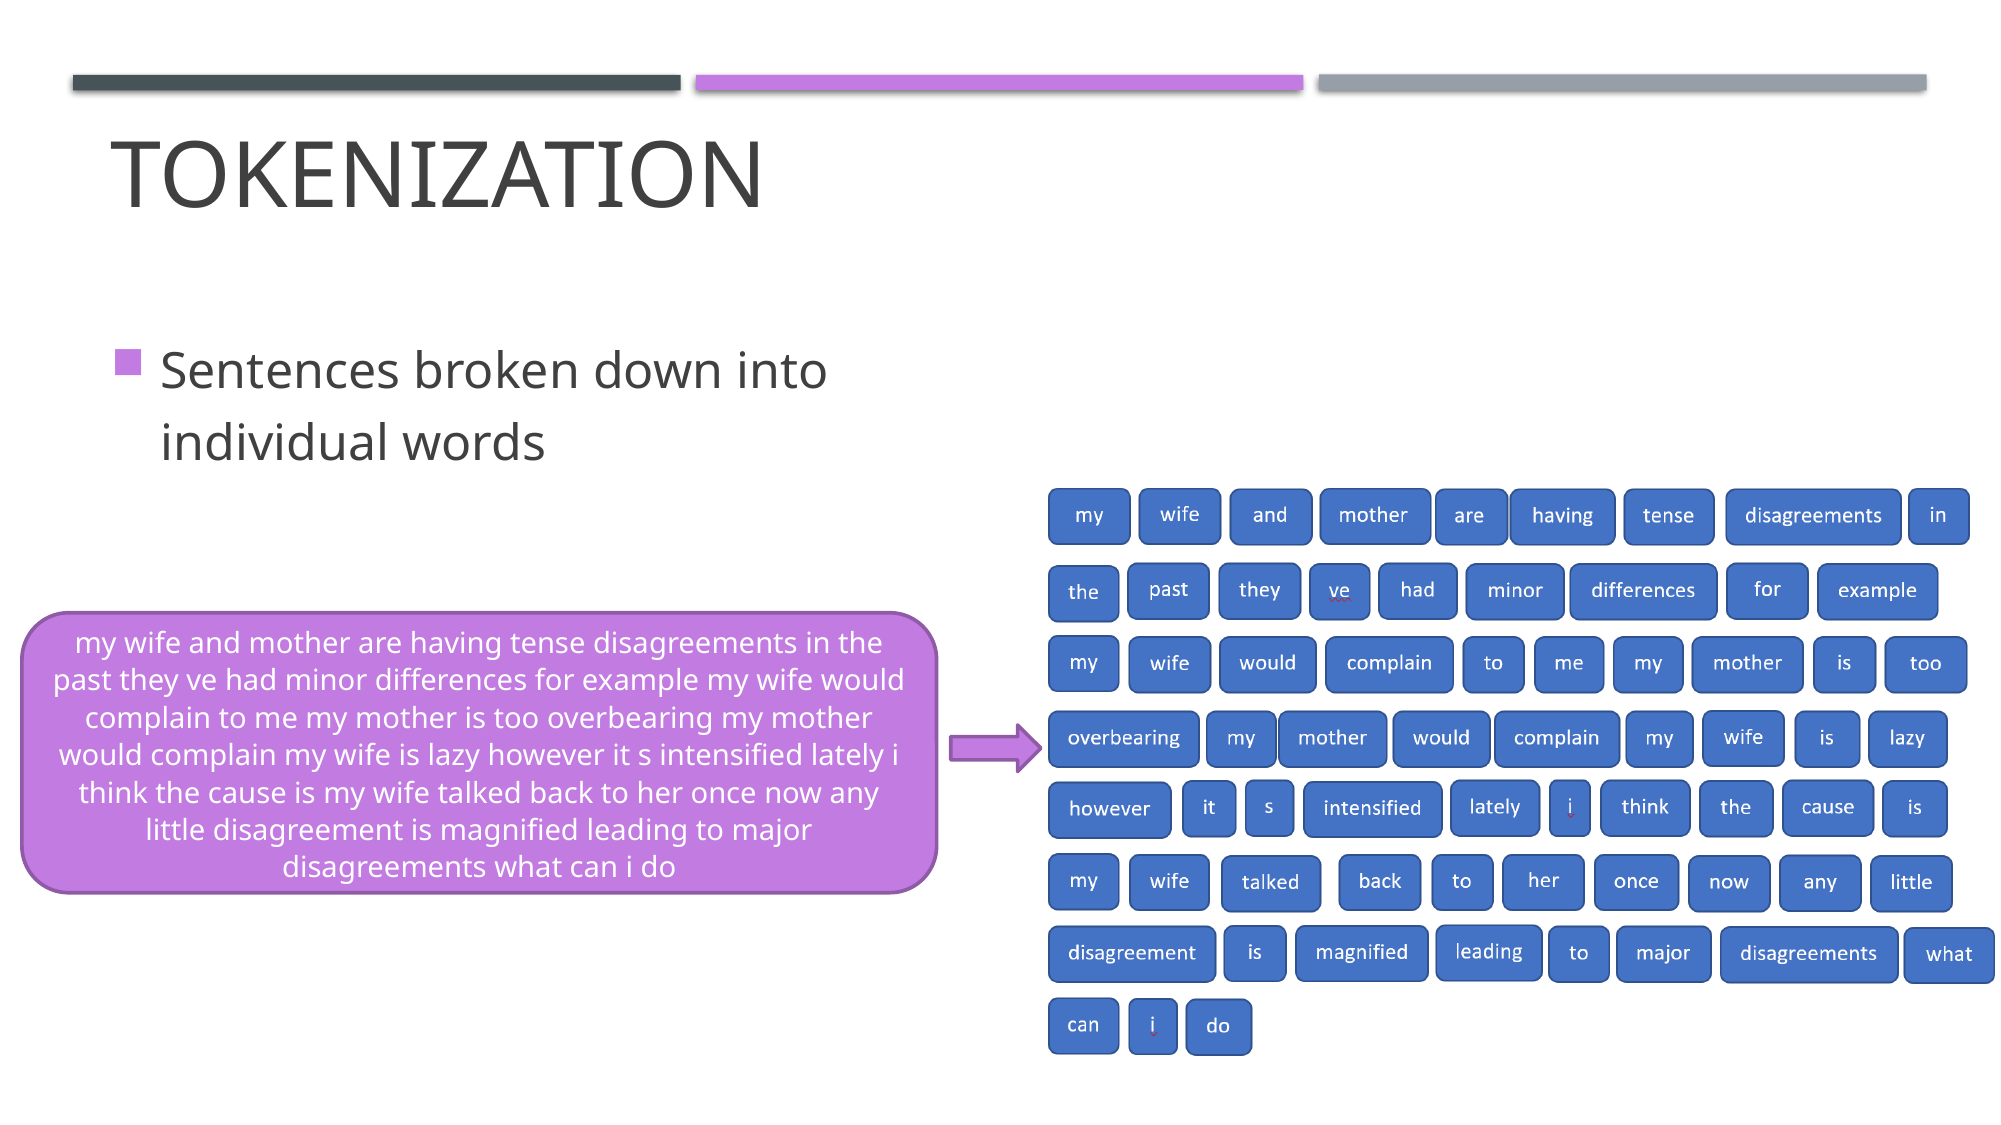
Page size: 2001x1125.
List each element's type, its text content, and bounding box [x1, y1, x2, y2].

title Tokenization [95, 115, 1905, 235]
picture [1040, 477, 2000, 1066]
text_box my wife and mother are having tense disagreements in the past they ve had minor differences for example my wife would complain to me my mother is too overbearing my mother would complain my wife is lazy however it s intensified lately i think the cause is my wife talked back to her once now any little disagreement is magnified leading to major disagreements what can i do [20, 610, 939, 895]
list Sentences broken down into individual words [95, 234, 924, 563]
text_box [948, 723, 1034, 774]
